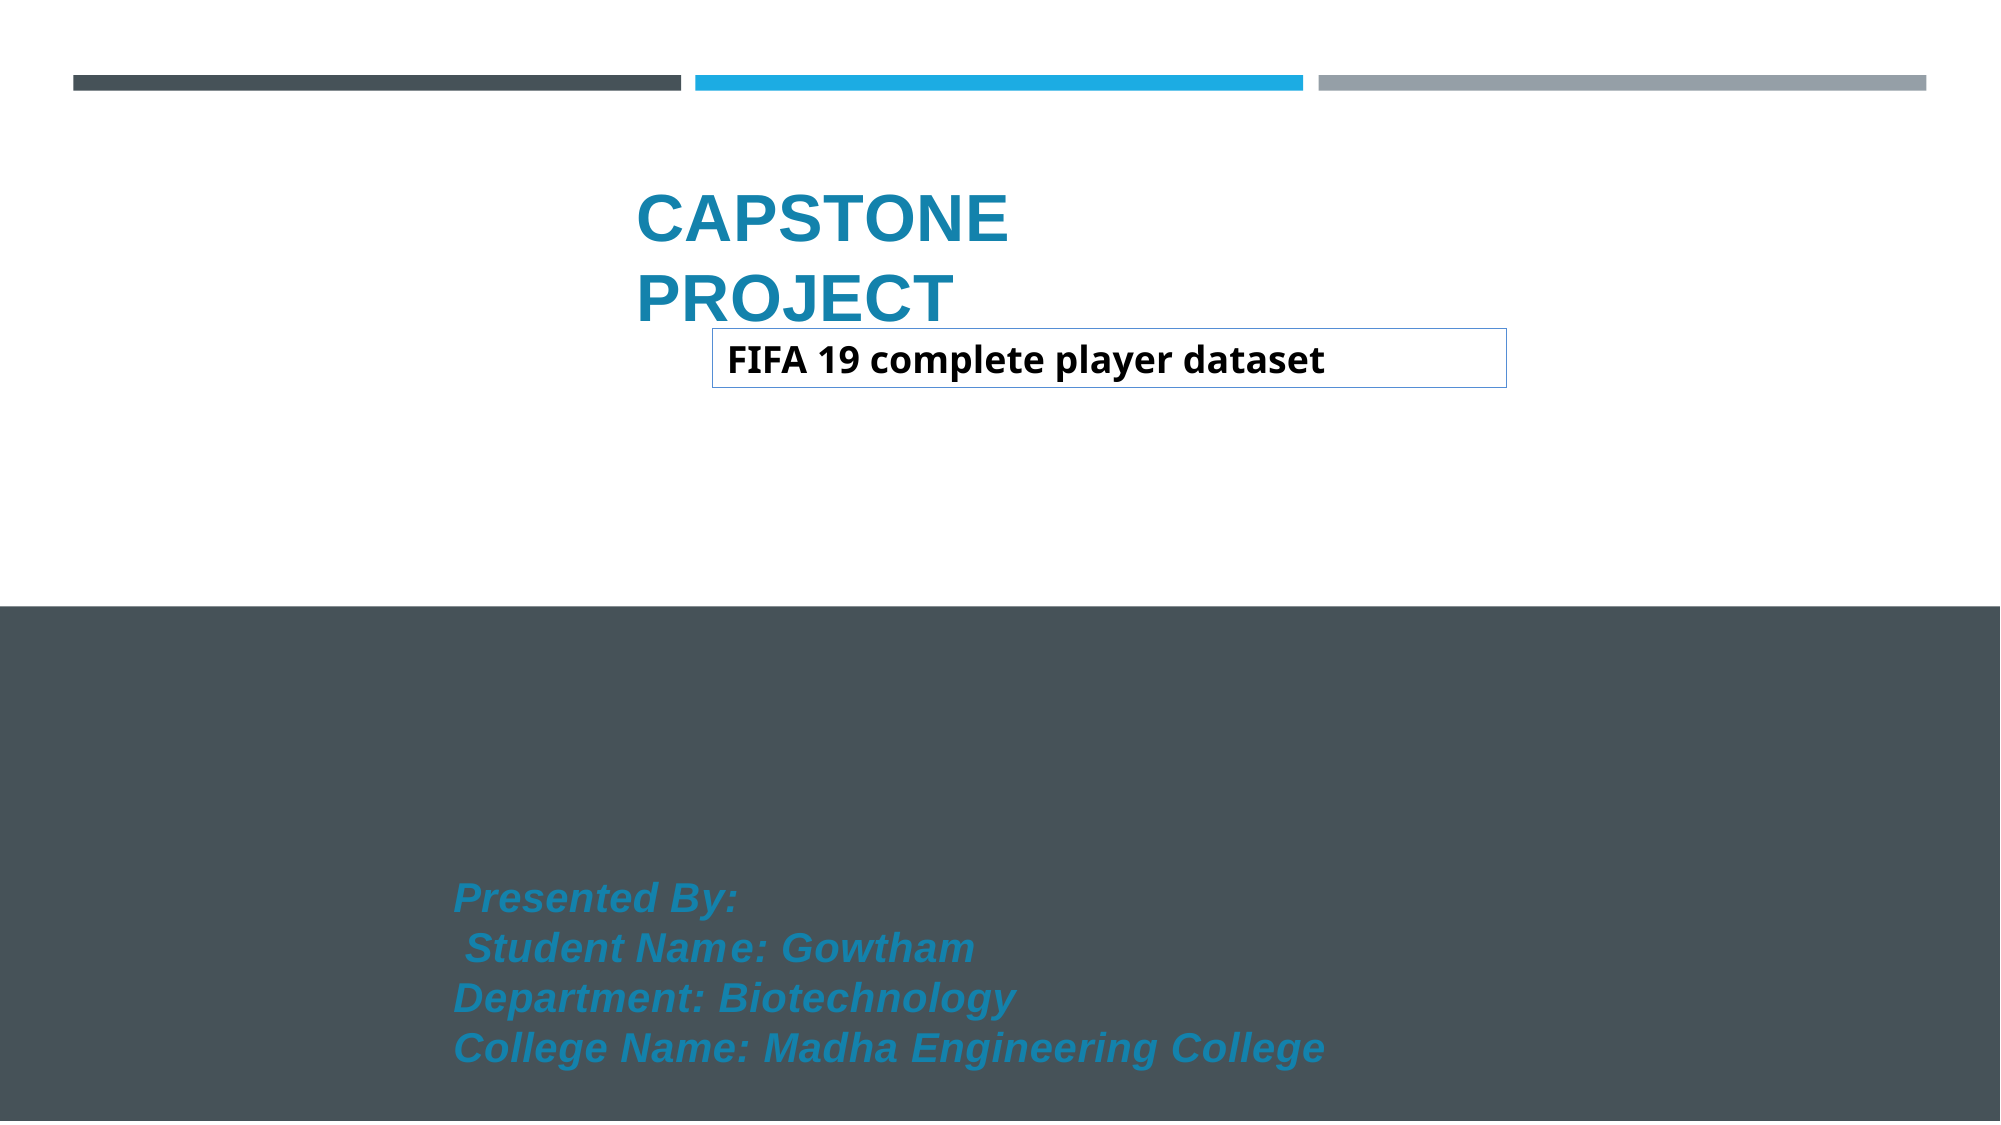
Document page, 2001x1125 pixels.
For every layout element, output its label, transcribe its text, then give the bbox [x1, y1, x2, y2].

text_box Presented By: Student Name: Gowtham Department: Biotechnology College Name: Madha Engineering College [0, 606, 2000, 1121]
title CAPSTONE PROJECT [634, 172, 1345, 363]
text_box FIFA 19 complete player dataset [712, 328, 1507, 388]
